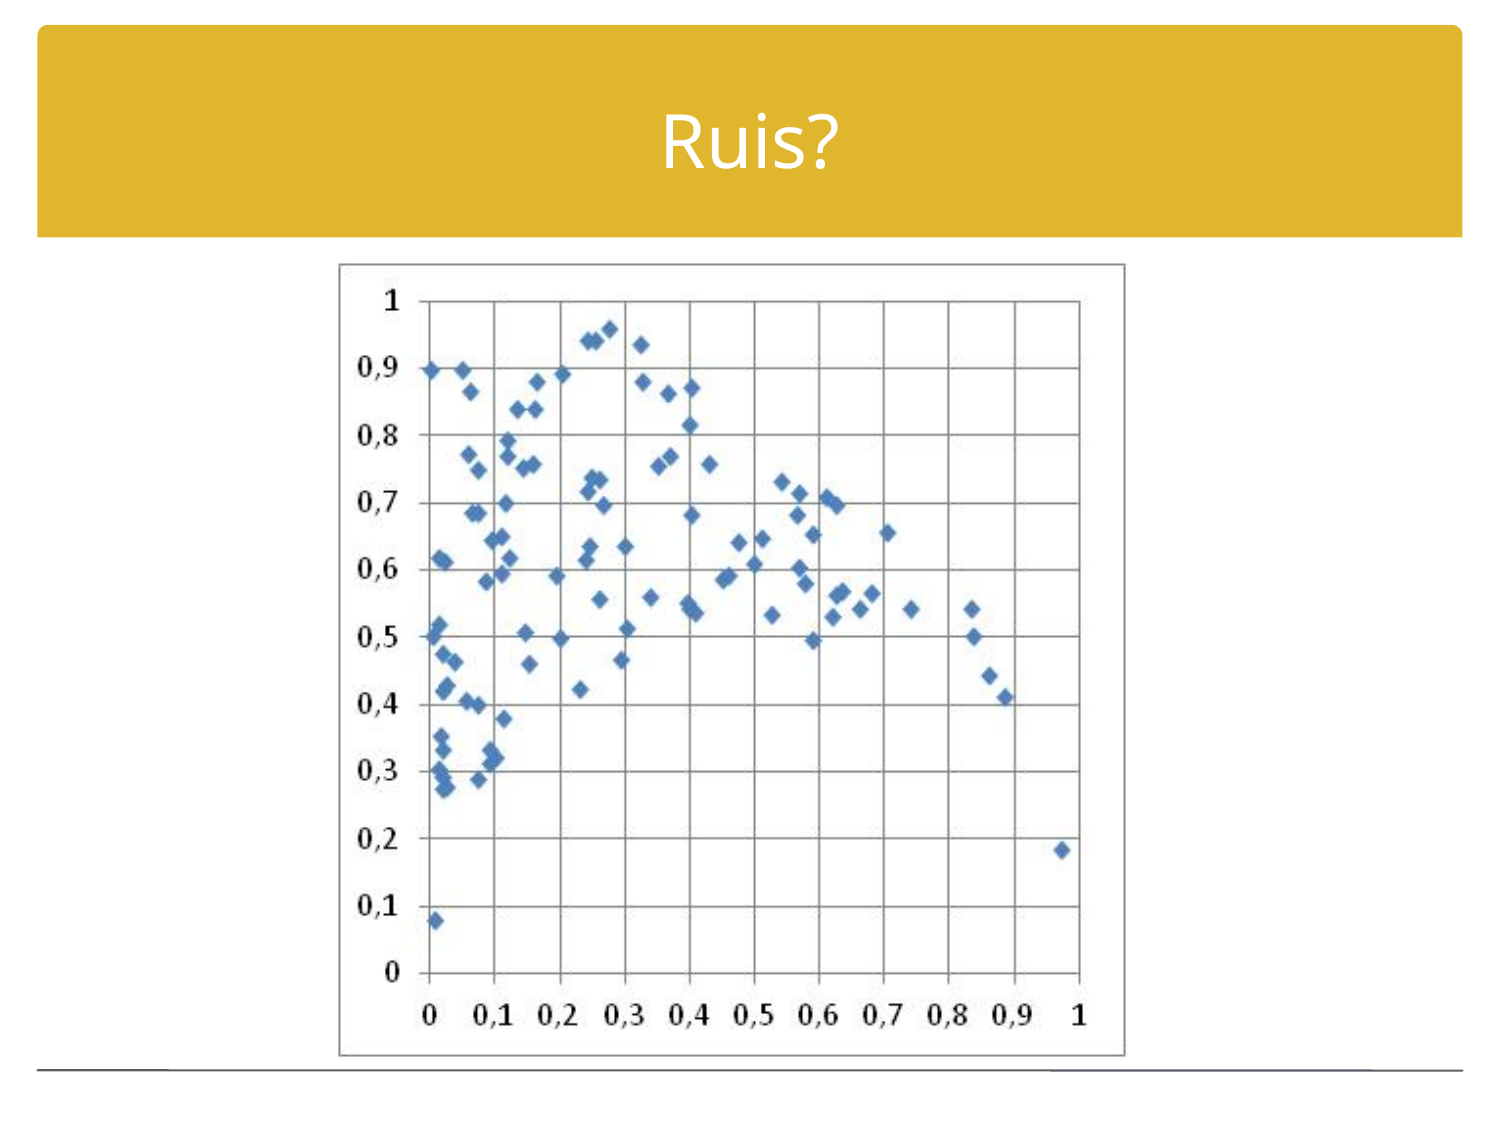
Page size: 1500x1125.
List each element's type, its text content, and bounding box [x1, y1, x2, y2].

picture [337, 262, 1128, 1059]
title Ruis? [50, 45, 1450, 233]
